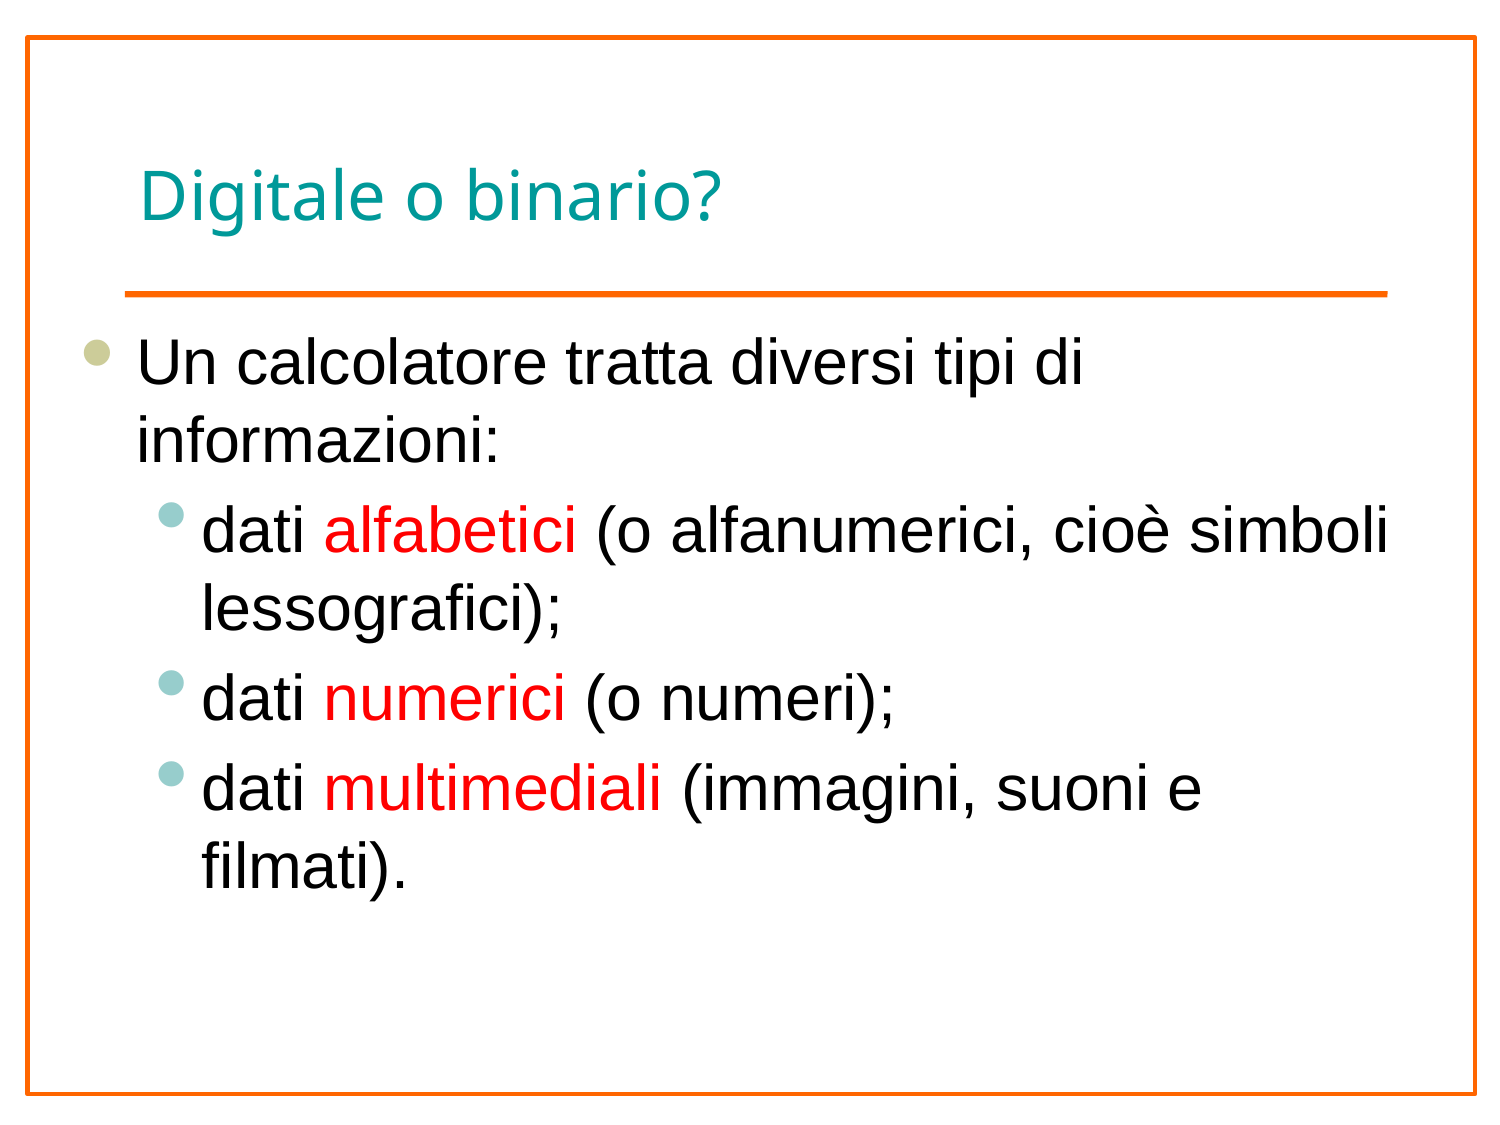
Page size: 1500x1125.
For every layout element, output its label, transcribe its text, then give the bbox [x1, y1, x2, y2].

title Digitale o binario? [123, 54, 1387, 243]
list Un calcolatore tratta diversi tipi di informazioni: dati alfabetici (o alfanumerici, cioè simboli lessografici); dati numerici (o numeri); dati multimediali (immagini, suoni e filmati). [64, 312, 1436, 1071]
